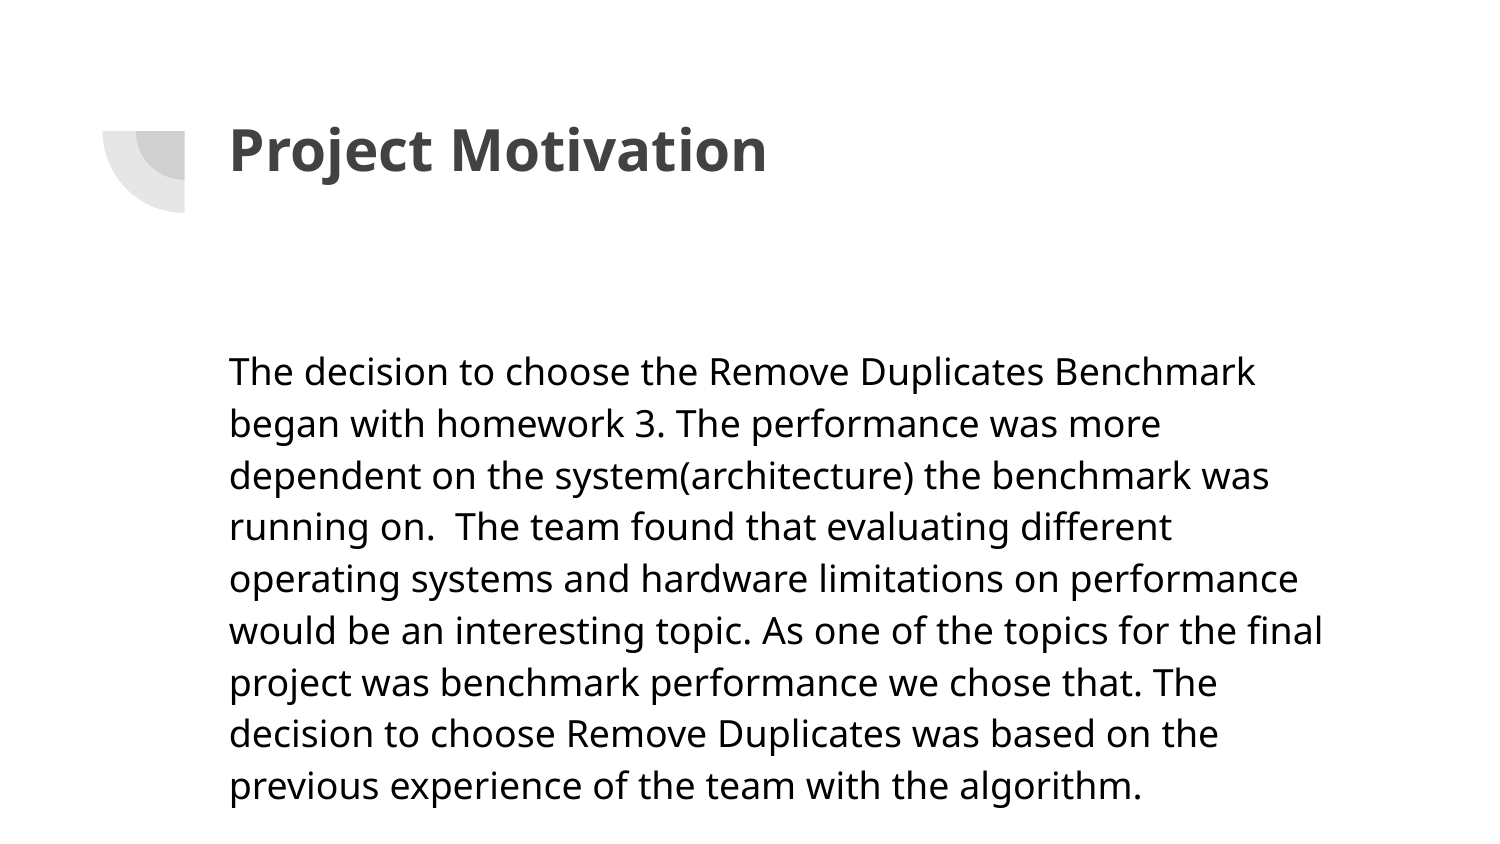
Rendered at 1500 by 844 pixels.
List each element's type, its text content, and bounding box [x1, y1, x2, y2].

list The decision to choose the Remove Duplicates Benchmark began with homework 3. The performance was more dependent on the system(architecture) the benchmark was running on. The team found that evaluating different operating systems and hardware limitations on performance would be an interesting topic. As one of the topics for the final project was benchmark performance we chose that. The decision to choose Remove Duplicates was based on the previous experience of the team with the algorithm. [213, 326, 1368, 744]
title Project Motivation [213, 98, 1368, 263]
